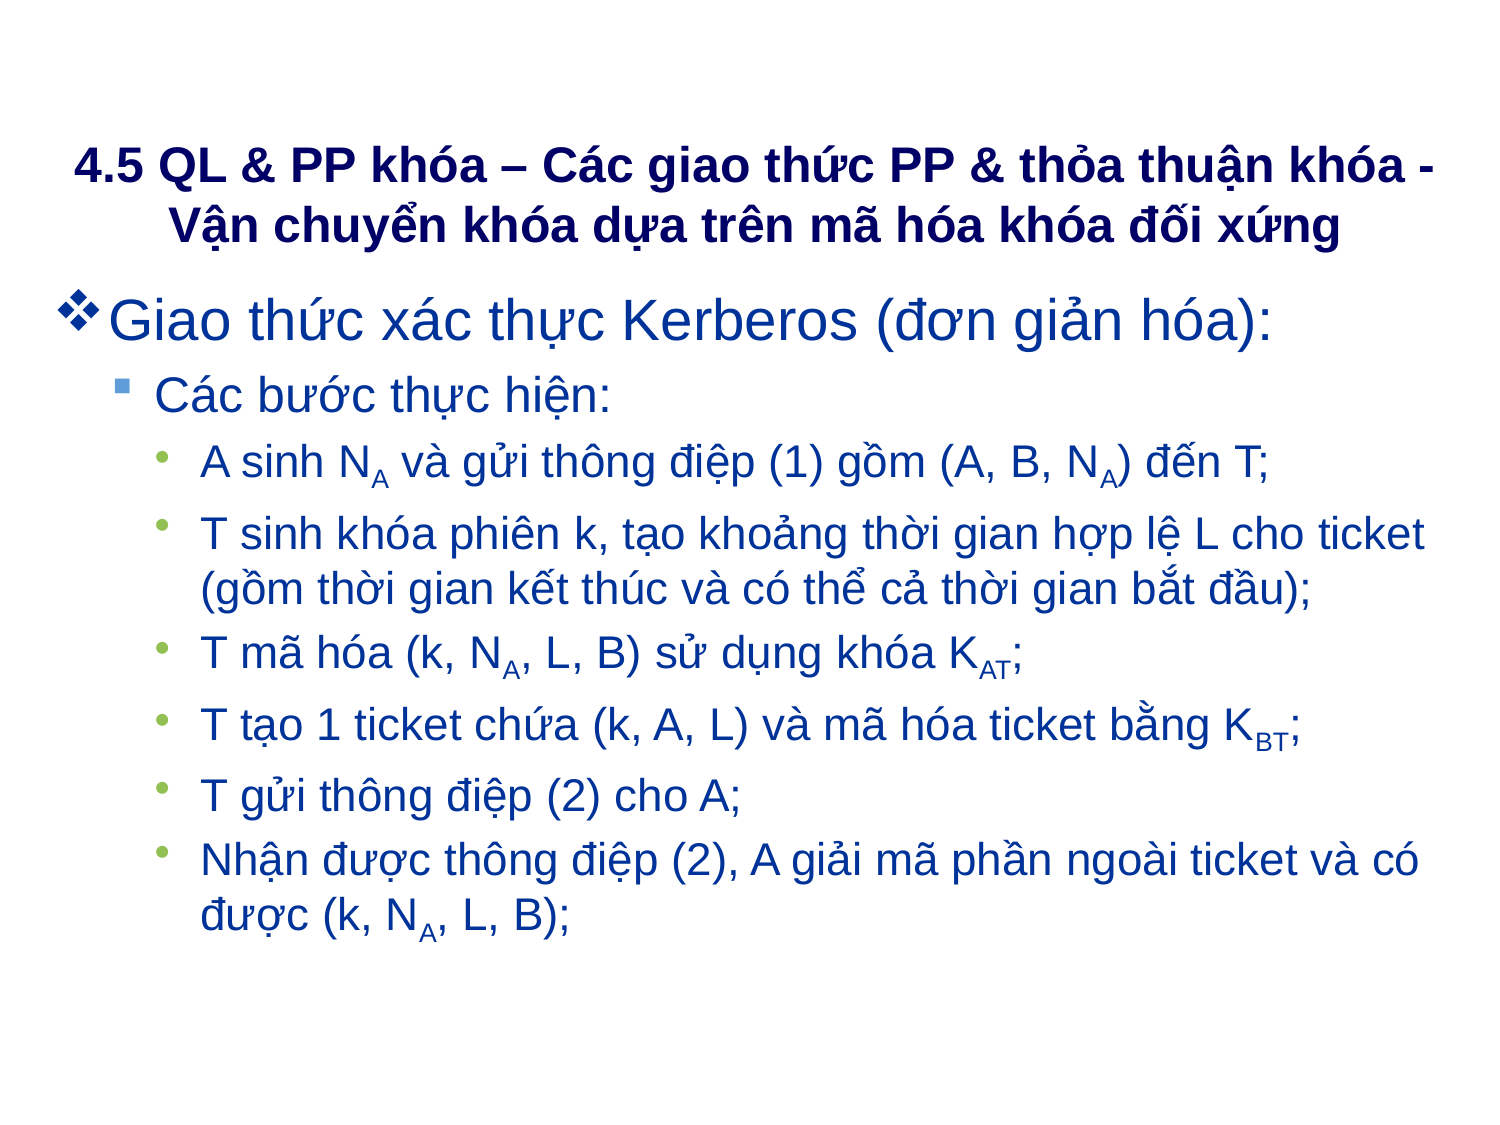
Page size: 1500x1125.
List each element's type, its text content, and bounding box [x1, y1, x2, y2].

title 4.5 QL & PP khóa – Các giao thức PP & thỏa thuận khóa - Vận chuyển khóa dựa trên mã hóa khóa đối xứng [37, 125, 1474, 250]
list Giao thức xác thực Kerberos (đơn giản hóa): Các bước thực hiện: A sinh NA và gửi thông điệp (1) gồm (A, B, NA) đến T; T sinh khóa phiên k, tạo khoảng thời gian hợp lệ L cho ticket (gồm thời gian kết thúc và có thể cả thời gian bắt đầu); T mã hóa (k, NA, L, B) sử dụng khóa KAT; T tạo 1 ticket chứa (k, A, L) và mã hóa ticket bằng KBT; T gửi thông điệp (2) cho A; Nhận được thông điệp (2), A giải mã phần ngoài ticket và có được (k, NA, L, B); [37, 275, 1474, 1025]
